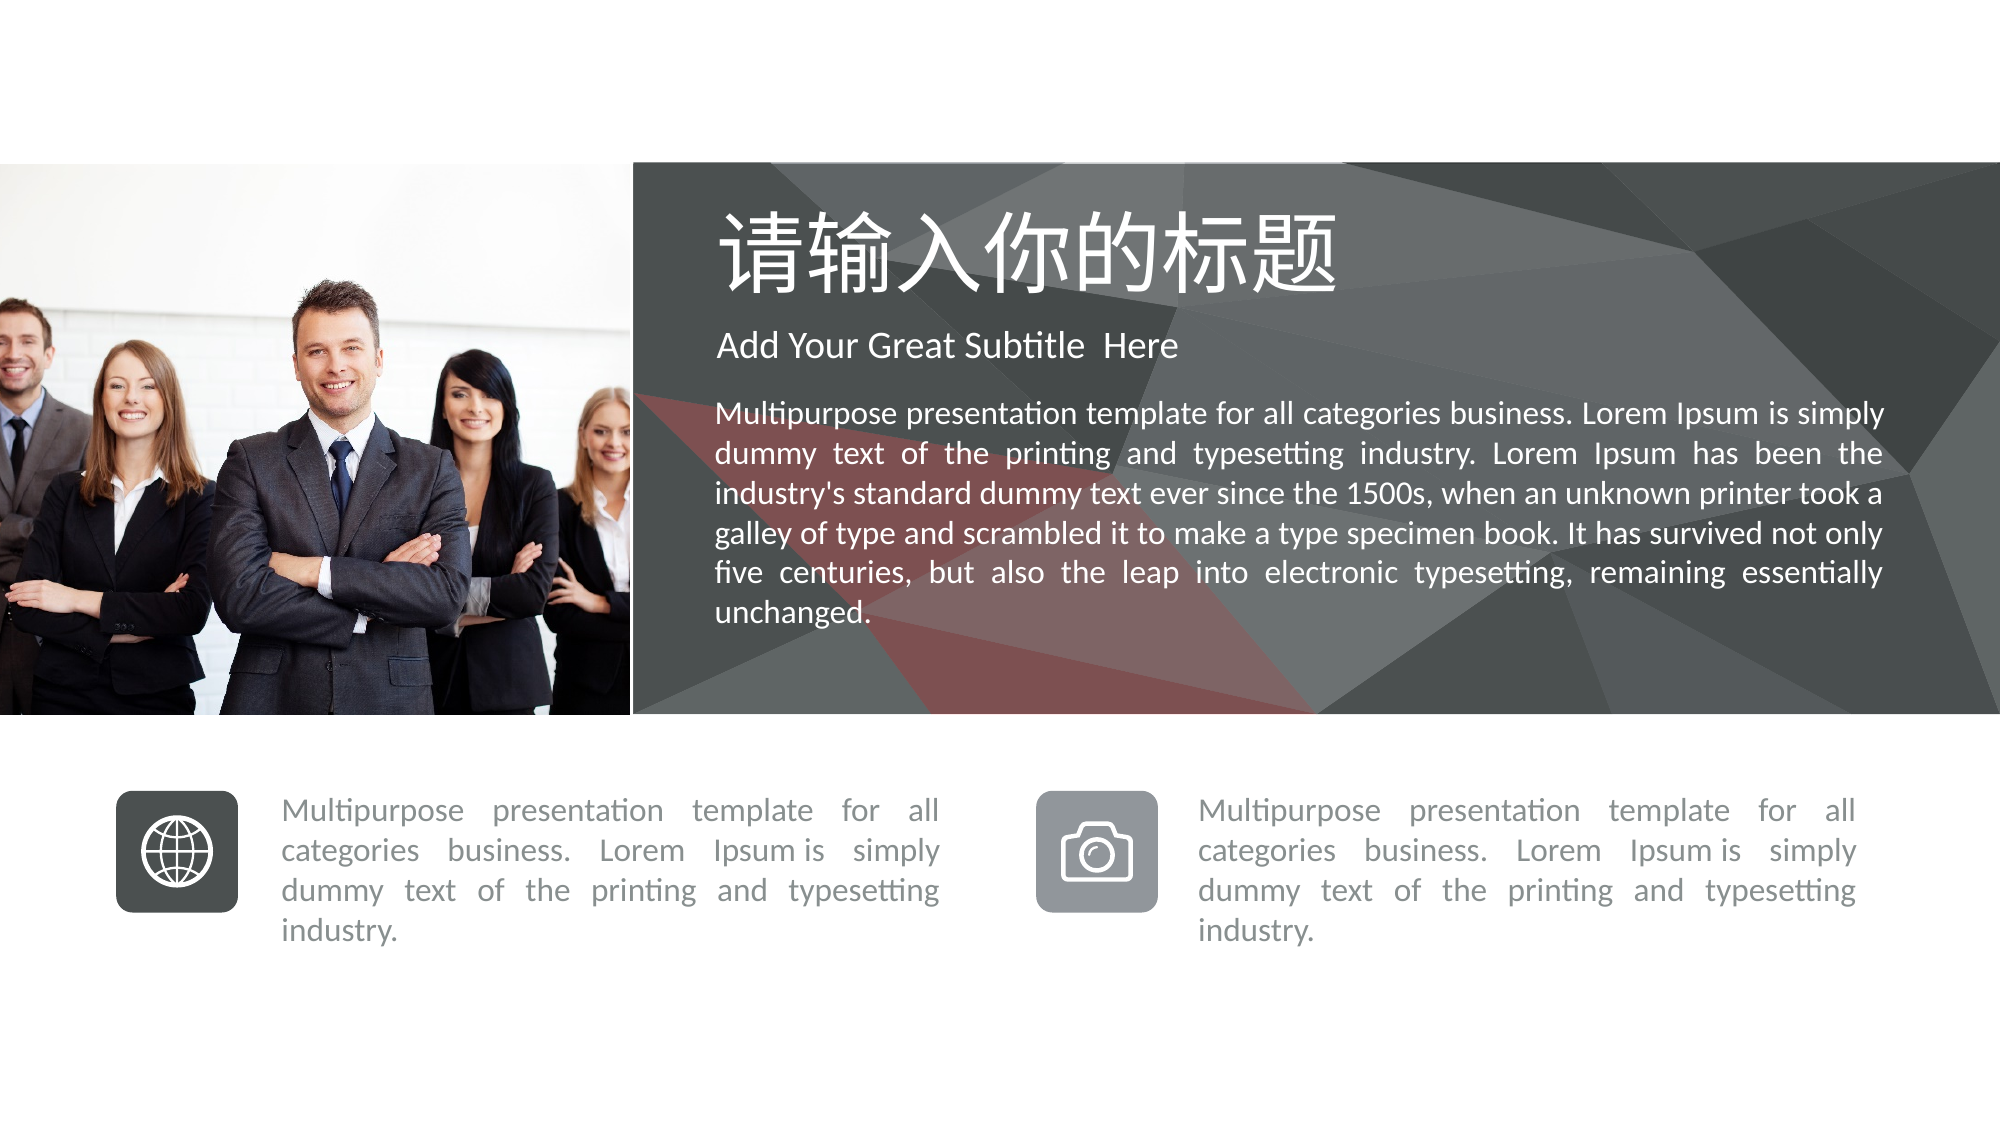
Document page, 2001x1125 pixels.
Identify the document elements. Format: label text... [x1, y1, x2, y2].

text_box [116, 790, 238, 913]
text_box Multipurpose presentation template for all categories business. Lorem Ipsum is simply dummy text of the printing and typesetting industry. [1183, 780, 1872, 956]
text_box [633, 162, 2000, 715]
text_box Multipurpose presentation template for all categories business. Lorem Ipsum is simply dummy text of the printing and typesetting industry. [266, 780, 956, 956]
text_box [1036, 790, 1158, 913]
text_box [716, 209, 1767, 363]
picture [0, 164, 630, 715]
